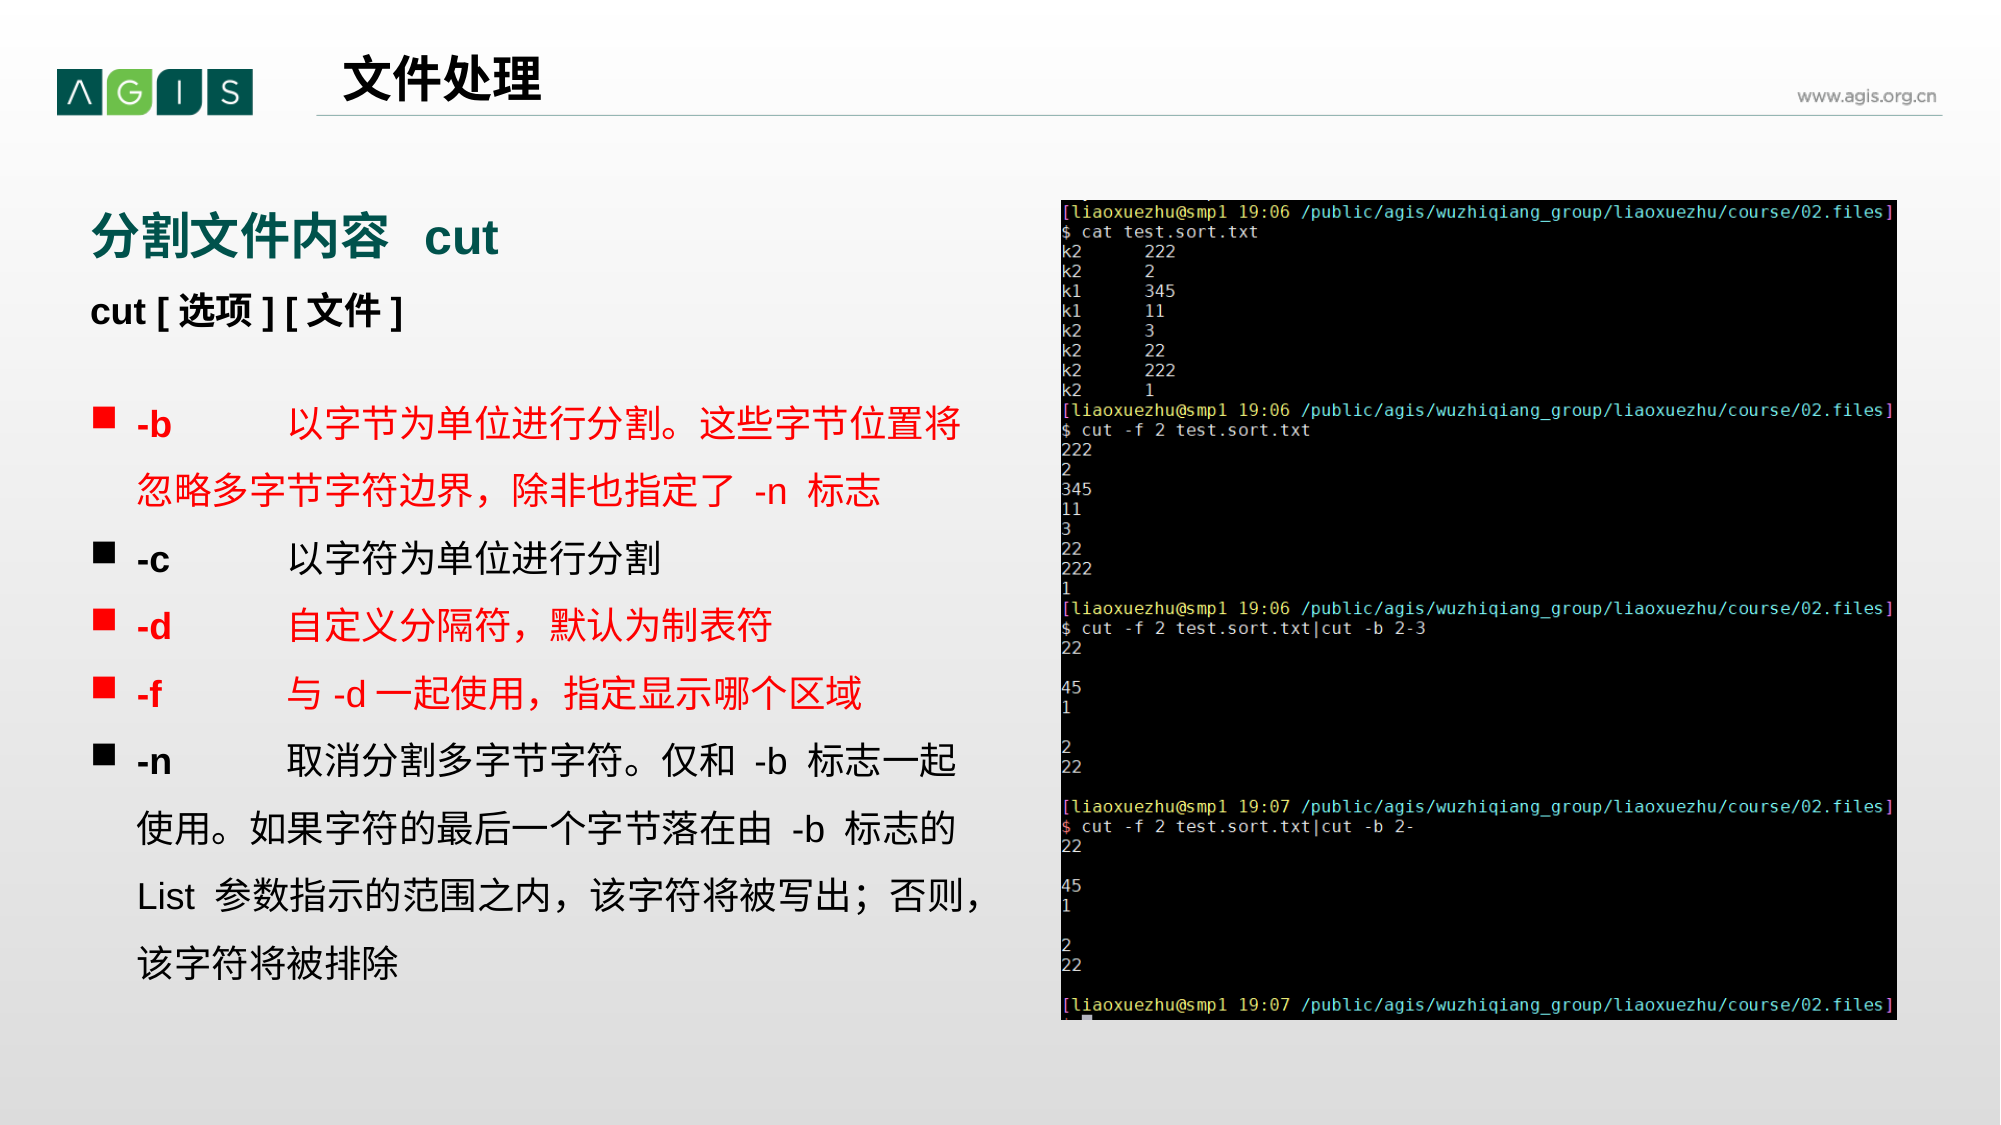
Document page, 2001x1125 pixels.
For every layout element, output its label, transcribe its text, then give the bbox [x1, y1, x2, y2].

picture [1061, 200, 1897, 1020]
text_box 分割文件内容 cut cut [选项] [文件] -b 以字节为单位进行分割。这些字节位置将忽略多字节字符边界，除非也指定了 -n 标志 -c 以字符为单位进行分割 -d 自定义分隔符，默认为制表符 -f 与-d一起使用，指定显示哪个区域 -n 取消分割多字节字符。仅和 -b 标志一起使用。如果字符的最后一个字节落在由 -b 标志的 List 参数指示的范围之内，该字符将被写出；否则，该字符将被排除 [75, 167, 1002, 993]
picture [57, 69, 1943, 116]
text_box 文件处理 [328, 39, 1254, 69]
